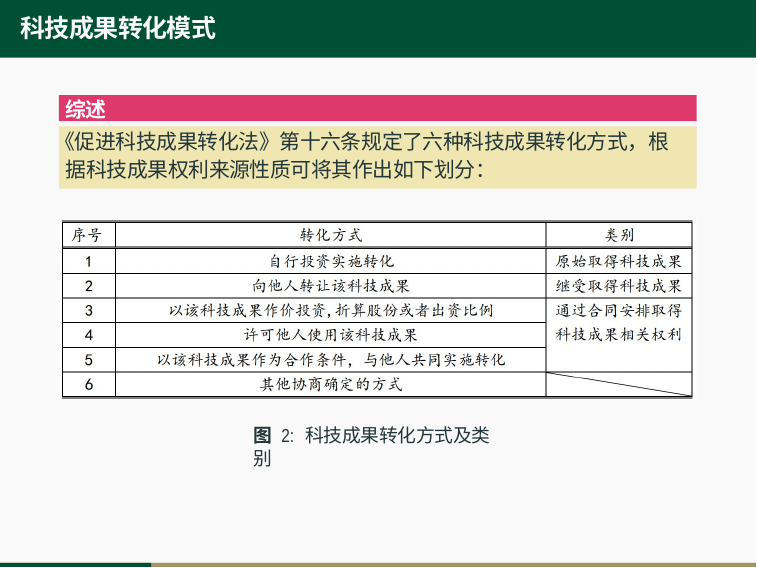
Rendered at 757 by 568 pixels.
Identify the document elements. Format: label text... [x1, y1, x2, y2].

text_box [0, 0, 756, 58]
picture [58, 219, 697, 400]
text_box 图 2: 科技成果转化方式及类别 [251, 421, 505, 469]
text_box 《促进科技成果转化法》第十六条规定了六种科技成果转化方式，根据科技成果权利来源性质可将其作出如下划分： [52, 122, 680, 182]
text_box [0, 562, 757, 568]
text_box [58, 126, 697, 189]
text_box 科技成果转化模式 [18, 10, 222, 43]
text_box 综述 [58, 95, 697, 122]
